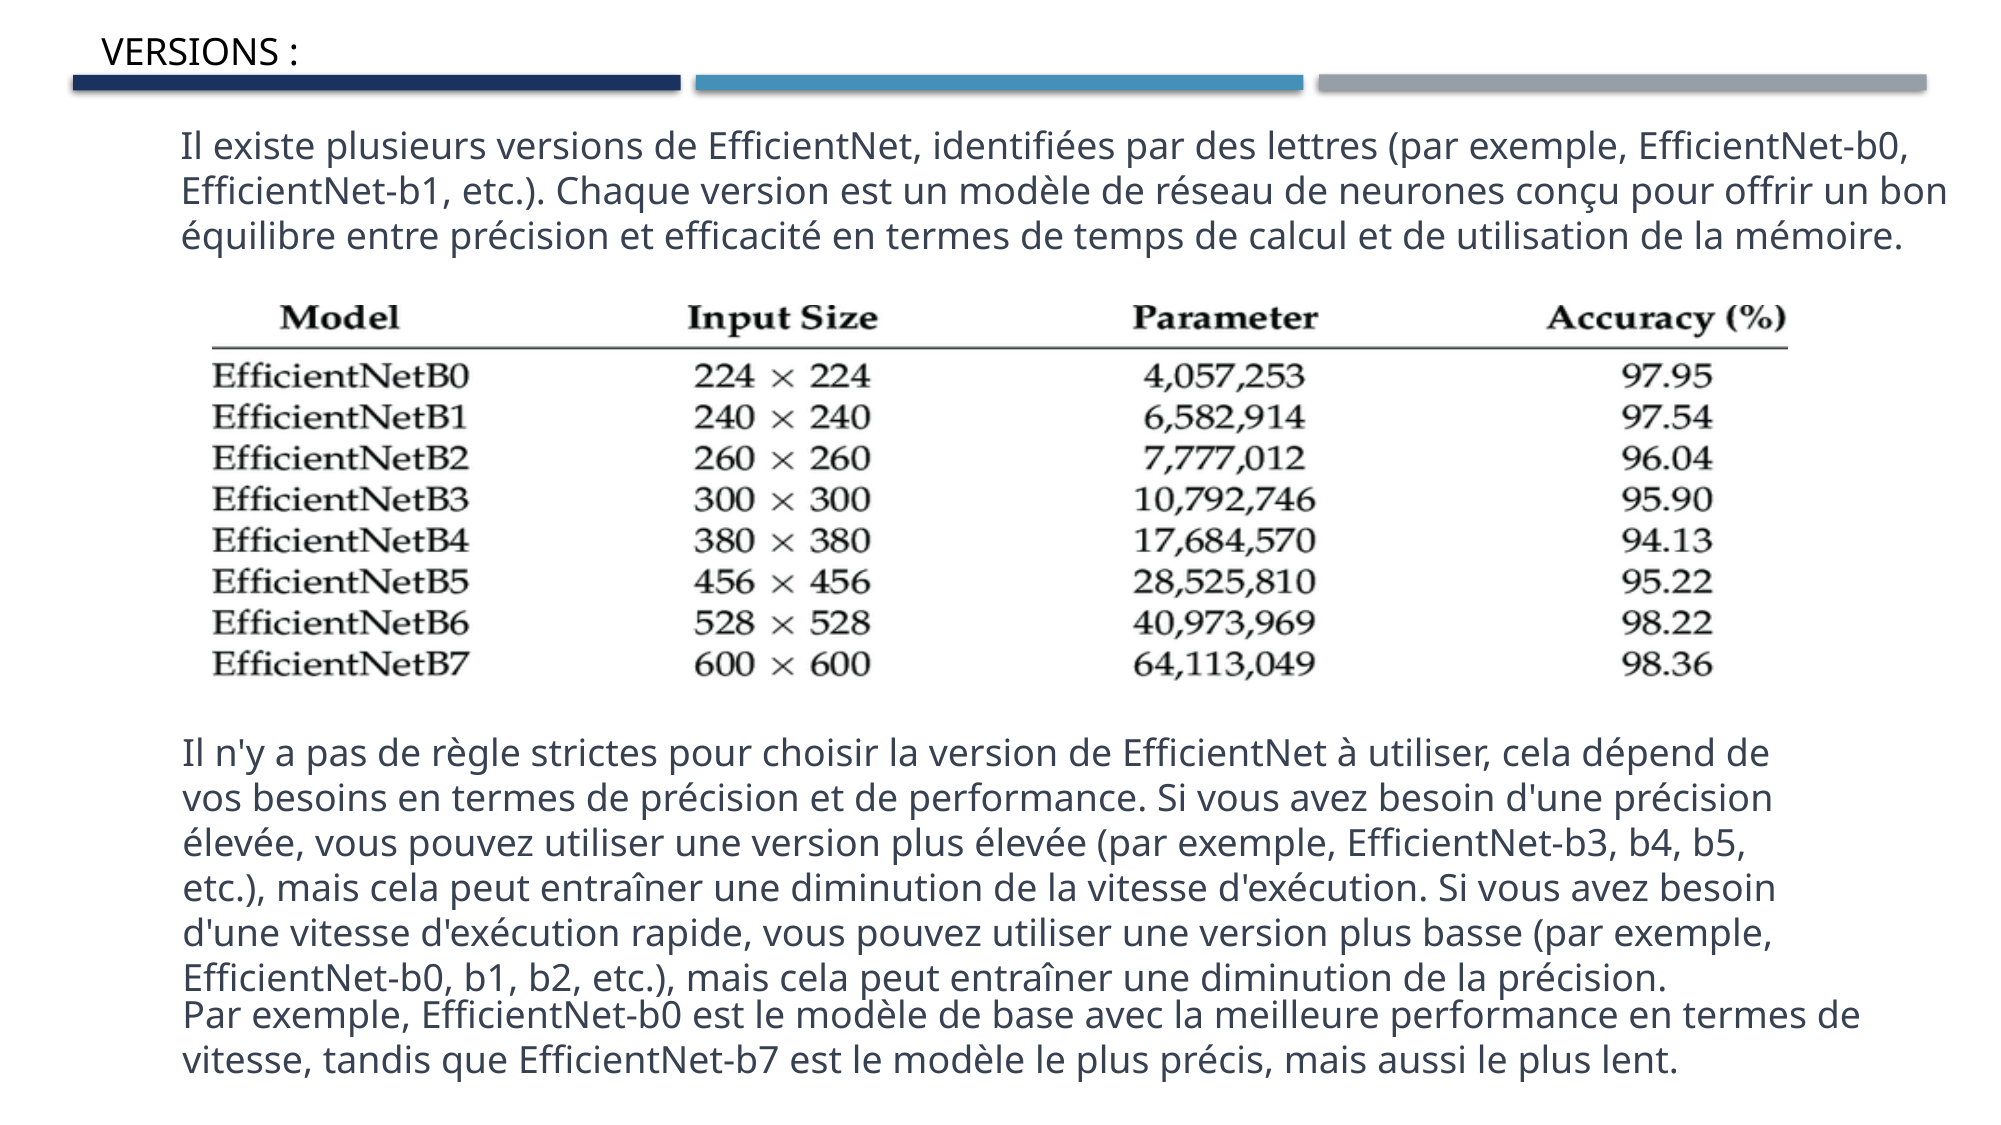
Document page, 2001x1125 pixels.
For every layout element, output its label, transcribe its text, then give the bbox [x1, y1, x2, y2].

picture [211, 304, 1789, 684]
text_box VERSIONS : [86, 20, 676, 80]
text_box Il existe plusieurs versions de EfficientNet, identifiées par des lettres (par exemple, EfficientNet-b0, EfficientNet-b1, etc.). Chaque version est un modèle de réseau de neurones conçu pour offrir un bon équilibre entre précision et efficacité en termes de temps de calcul et de utilisation de la mémoire. [165, 115, 1974, 265]
text_box Il n'y a pas de règle strictes pour choisir la version de EfficientNet à utiliser, cela dépend de vos besoins en termes de précision et de performance. Si vous avez besoin d'une précision élevée, vous pouvez utiliser une version plus élevée (par exemple, EfficientNet-b3, b4, b5, etc.), mais cela peut entraîner une diminution de la vitesse d'exécution. Si vous avez besoin d'une vitesse d'exécution rapide, vous pouvez utiliser une version plus basse (par exemple, EfficientNet-b0, b1, b2, etc.), mais cela peut entraîner une diminution de la précision. [167, 721, 1849, 1007]
text_box Par exemple, EfficientNet-b0 est le modèle de base avec la meilleure performance en termes de vitesse, tandis que EfficientNet-b7 est le modèle le plus précis, mais aussi le plus lent. [167, 983, 1915, 1089]
